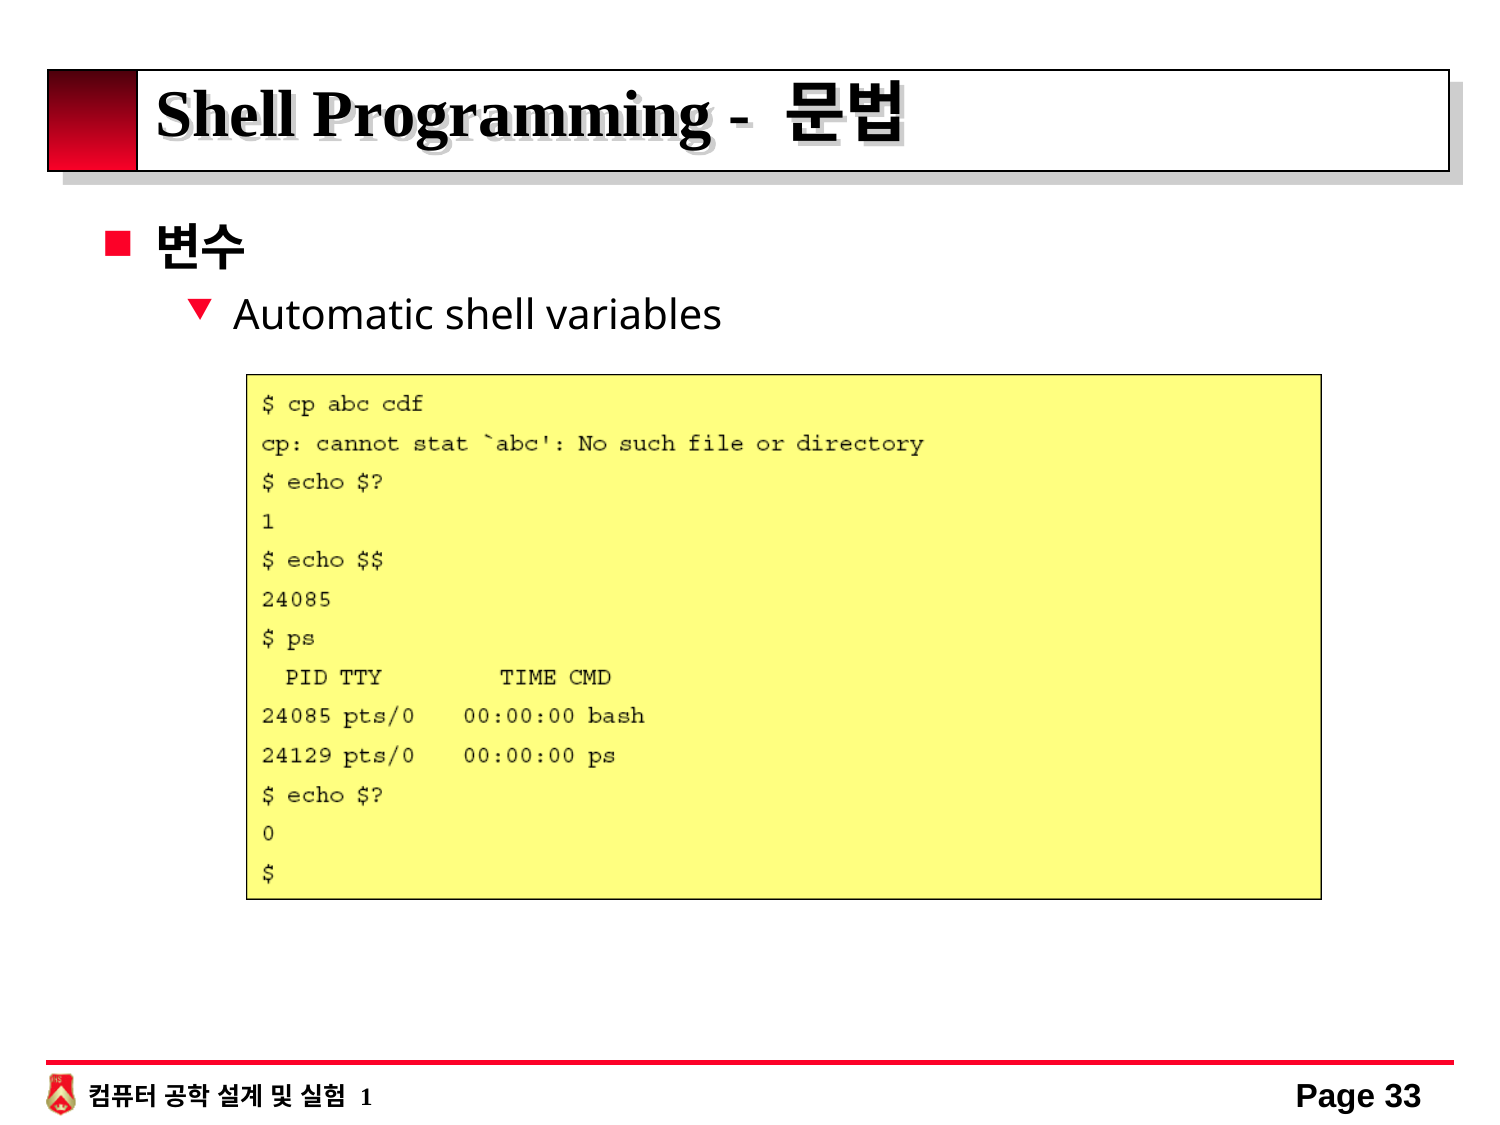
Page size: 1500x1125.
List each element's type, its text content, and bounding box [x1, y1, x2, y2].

text_box Page 33 [1253, 1066, 1464, 1117]
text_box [245, 374, 1322, 901]
title Shell Programming - 문법 [140, 49, 1407, 185]
list 변수 Automatic shell variables [92, 207, 1403, 988]
picture [44, 1068, 80, 1119]
